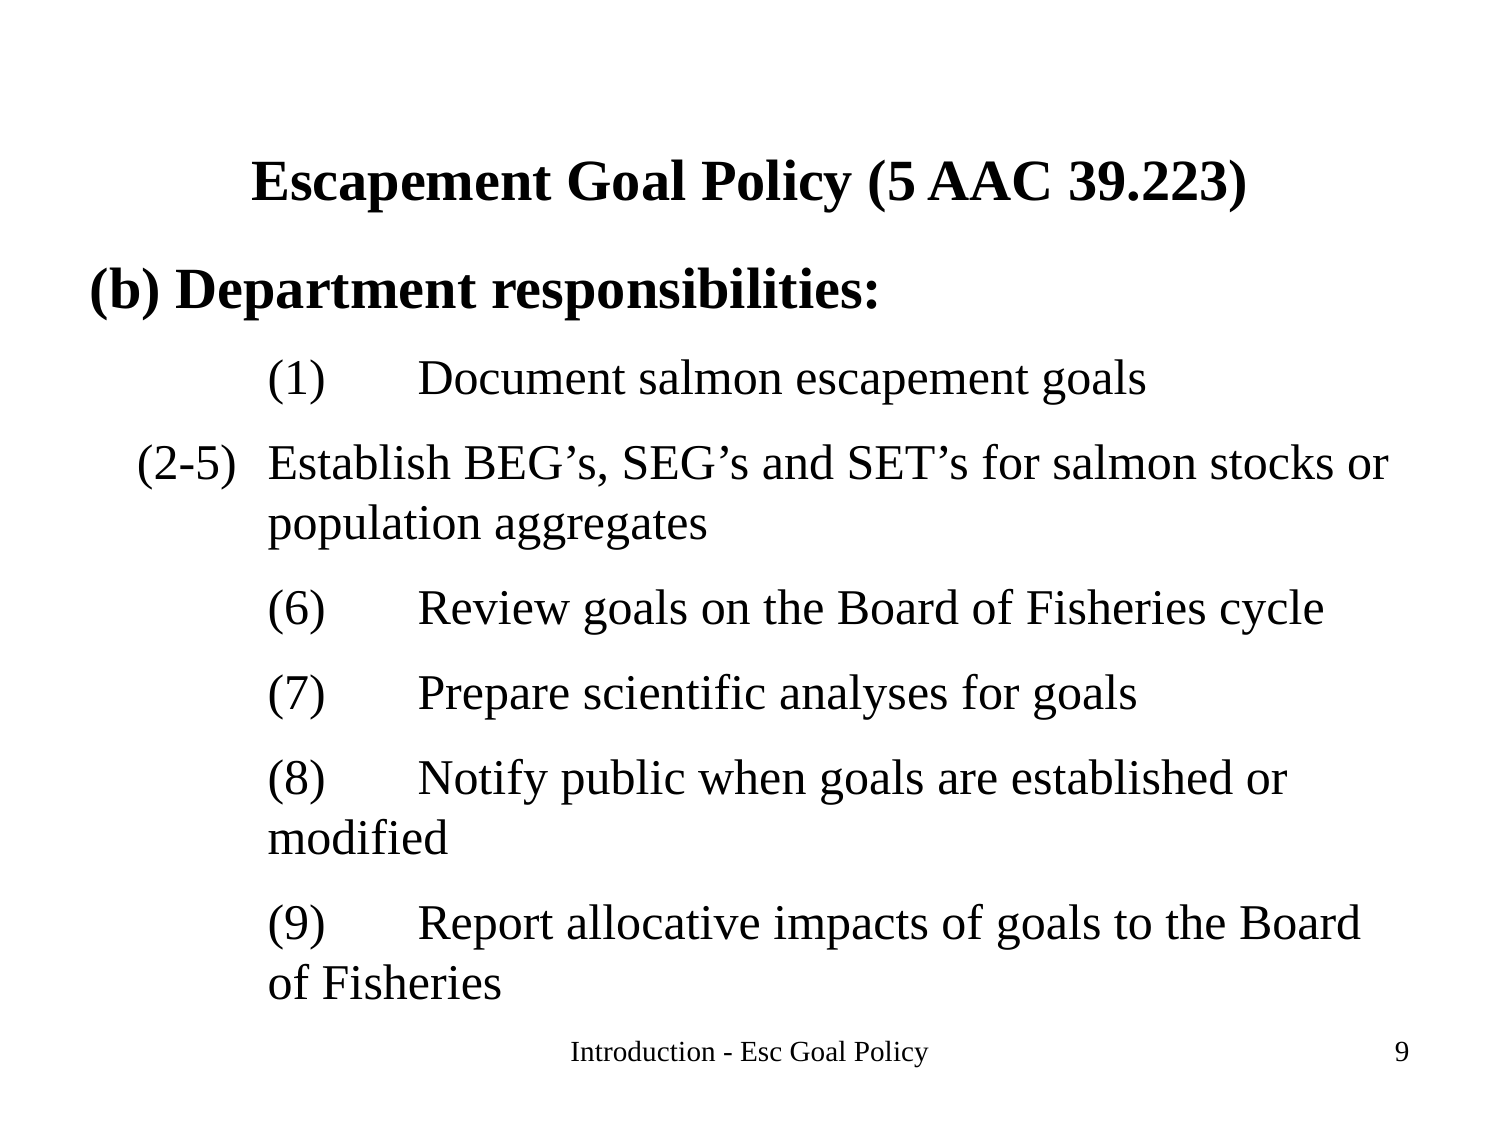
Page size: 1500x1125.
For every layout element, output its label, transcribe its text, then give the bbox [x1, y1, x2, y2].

footer Introduction - Esc Goal Policy [554, 1024, 946, 1125]
slide_number 9 [1074, 1024, 1425, 1101]
text_box Escapement Goal Policy (5 AAC 39.223) (b) Department responsibilities: (1) Document salmon escapement goals (2-5) Establish BEG’s, SEG’s and SET’s for salmon stocks or population aggregates (6) Review goals on the Board of Fisheries cycle (7) Prepare scientific analyses for goals (8) Notify public when goals are established or modified (9) Report allocative impacts of goals to the Board of Fisheries [74, 134, 1425, 1017]
